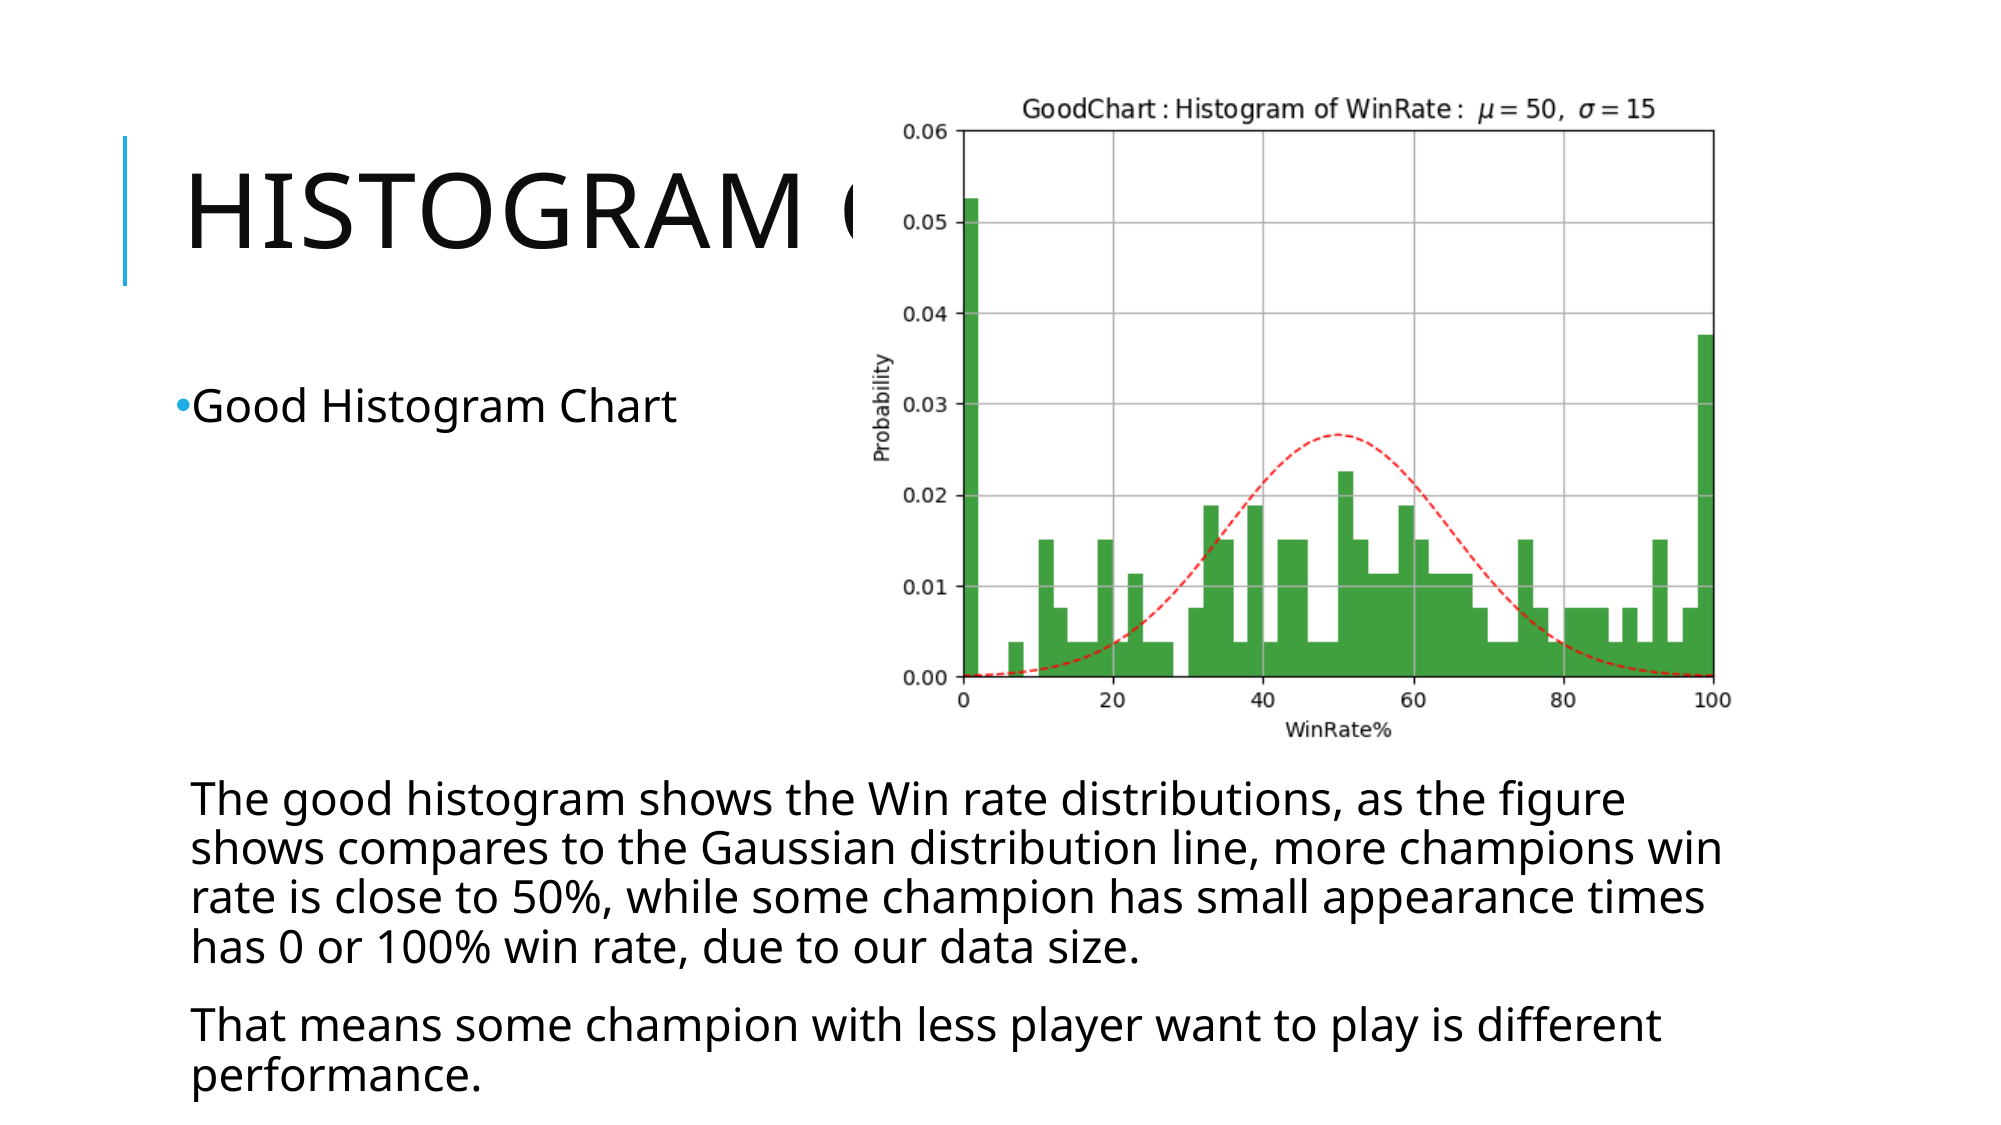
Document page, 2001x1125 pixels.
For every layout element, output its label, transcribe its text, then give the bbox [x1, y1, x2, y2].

title Histogram Chart [168, 96, 845, 342]
picture [852, 58, 1804, 755]
list Good Histogram Chart The good histogram shows the Win rate distributions, as the figure shows compares to the Gaussian distribution line, more champions win rate is close to 50%, while some champion has small appearance times has 0 or 100% win rate, due to our data size. That means some champion with less player want to play is different performance. [168, 375, 1763, 1035]
